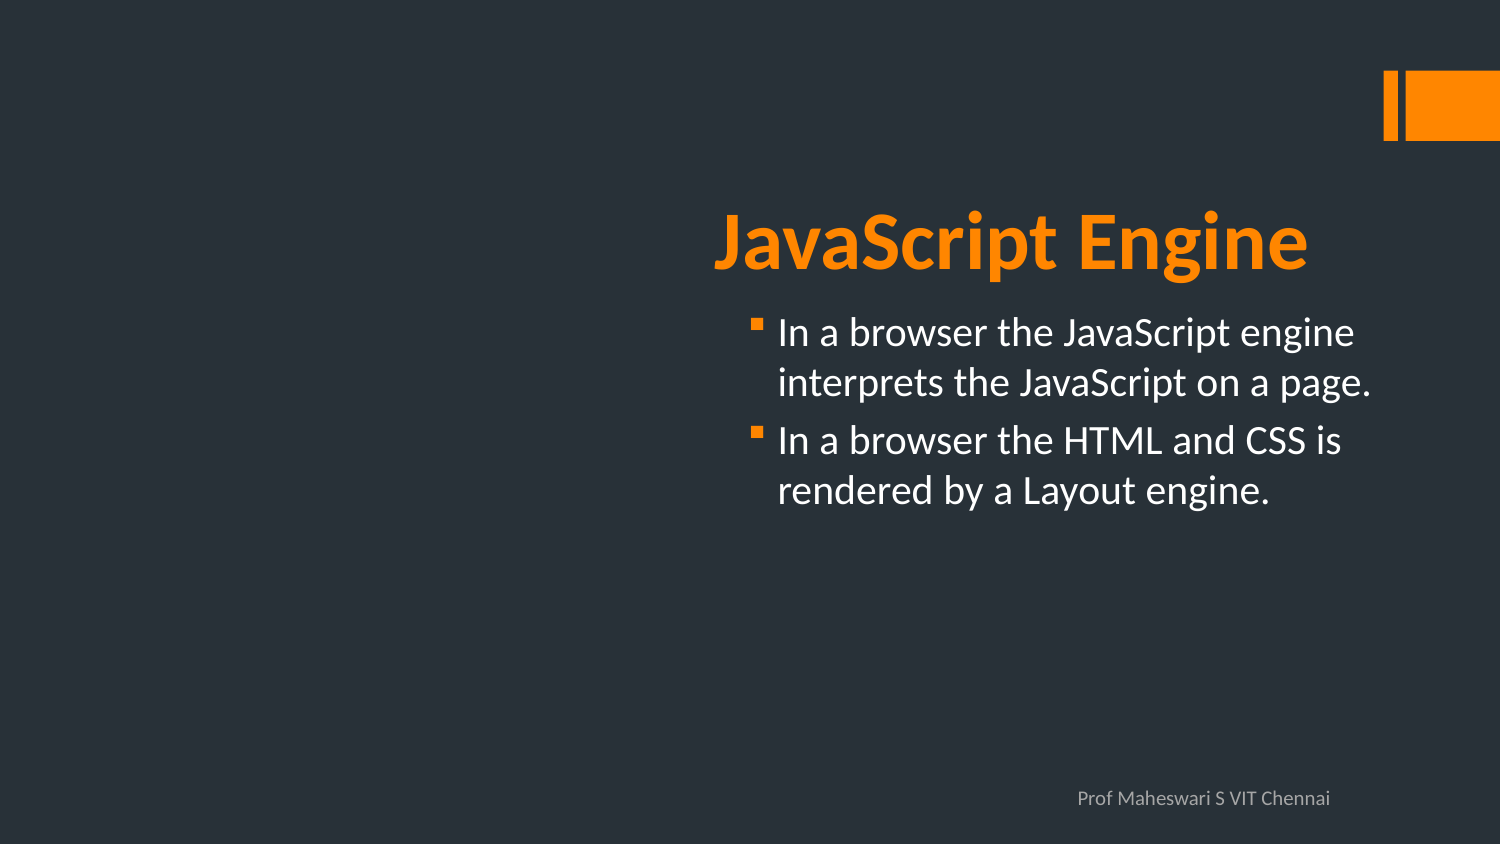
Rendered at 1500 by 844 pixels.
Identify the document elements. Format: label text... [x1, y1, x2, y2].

title JavaScript Engine [699, 21, 1450, 394]
list In a browser the JavaScript engine interprets the JavaScript on a page. In a browser the HTML and CSS is rendered by a Layout engine. [725, 296, 1438, 777]
footer Prof Maheswari S VIT Chennai [1062, 784, 1431, 822]
